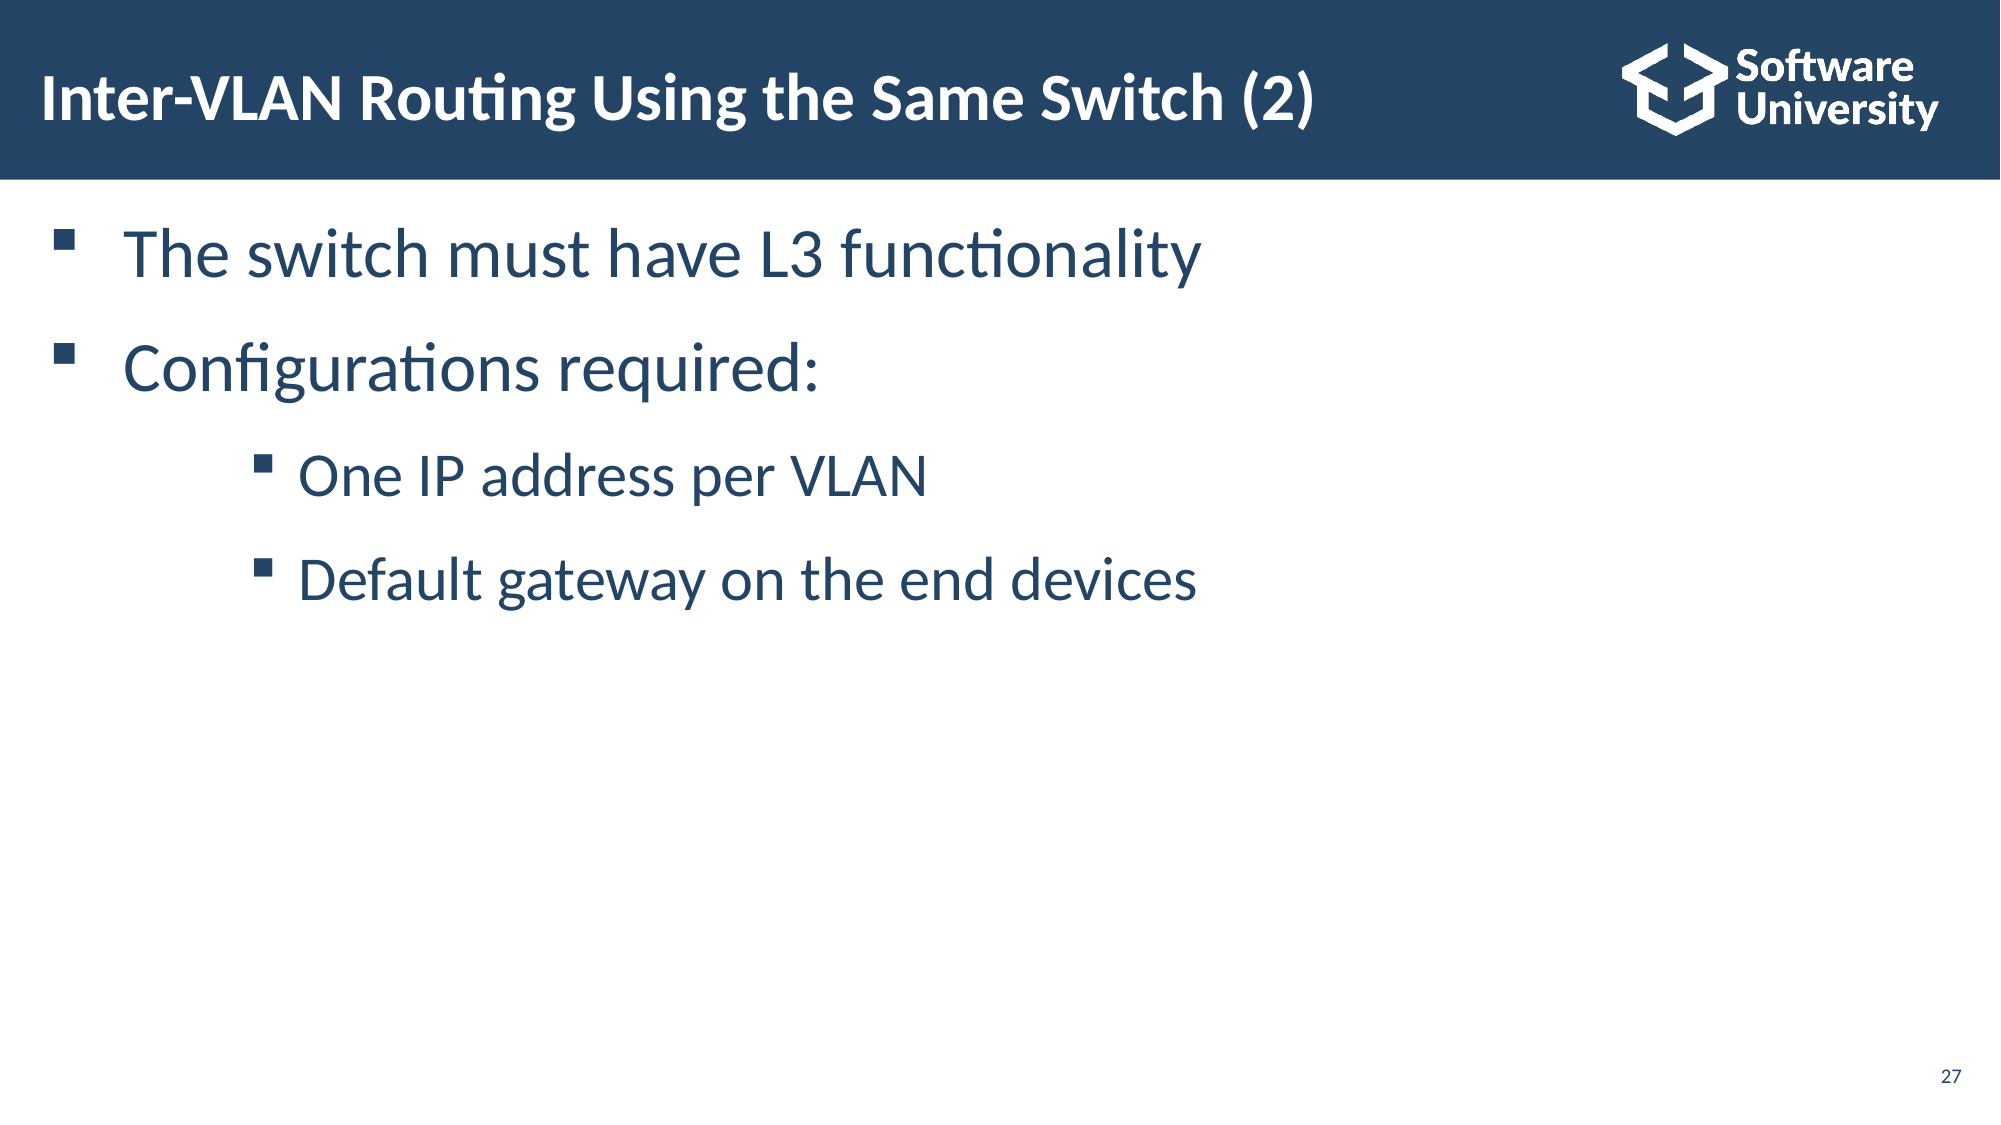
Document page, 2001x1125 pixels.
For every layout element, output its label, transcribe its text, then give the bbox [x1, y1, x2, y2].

picture [1629, 43, 1939, 136]
title Inter-VLAN Routing Using the Same Switch (2) [22, 21, 1629, 167]
slide_number 27 [1897, 1049, 1968, 1101]
list The switch must have L3 functionality Configurations required: One IP address per VLAN Default gateway on the end devices [31, 196, 1970, 1050]
